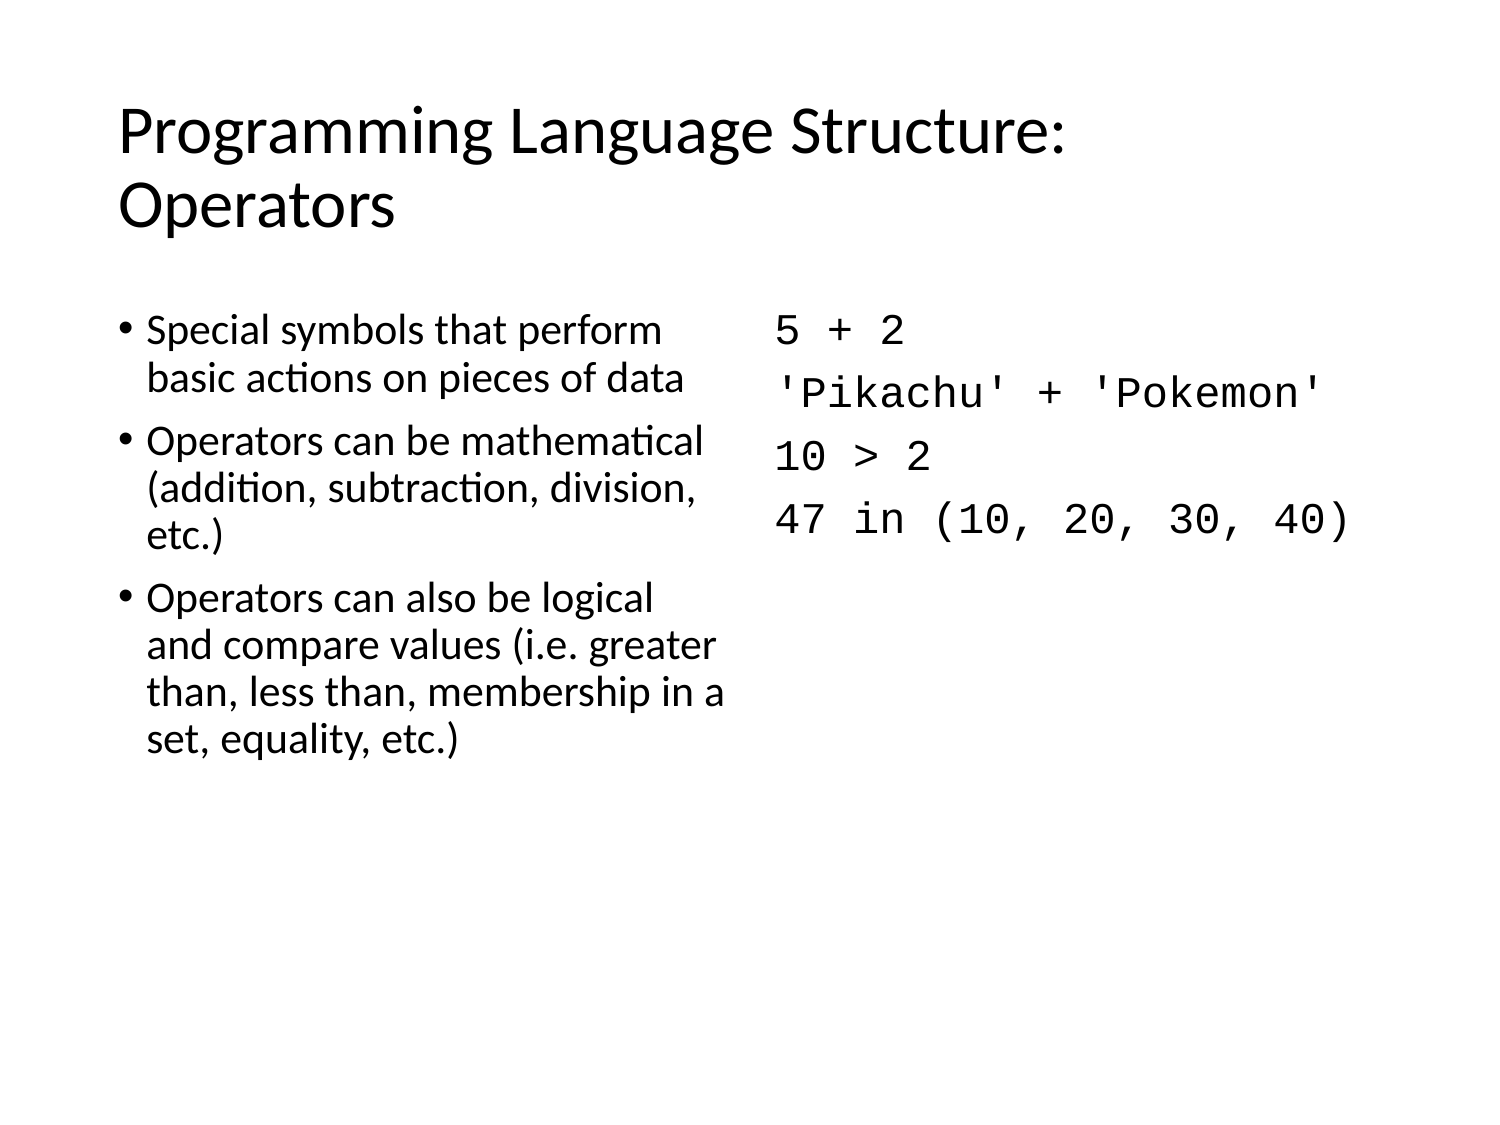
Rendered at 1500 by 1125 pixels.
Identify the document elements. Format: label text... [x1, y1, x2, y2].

title Programming Language Structure: Operators [103, 59, 1397, 278]
list Special symbols that perform basic actions on pieces of data Operators can be mathematical (addition, subtraction, division, etc.) Operators can also be logical and compare values (i.e. greater than, less than, membership in a set, equality, etc.) [103, 299, 741, 1014]
list 5 + 2 'Pikachu' + 'Pokemon' 10 > 2 47 in (10, 20, 30, 40) [759, 299, 1397, 1014]
